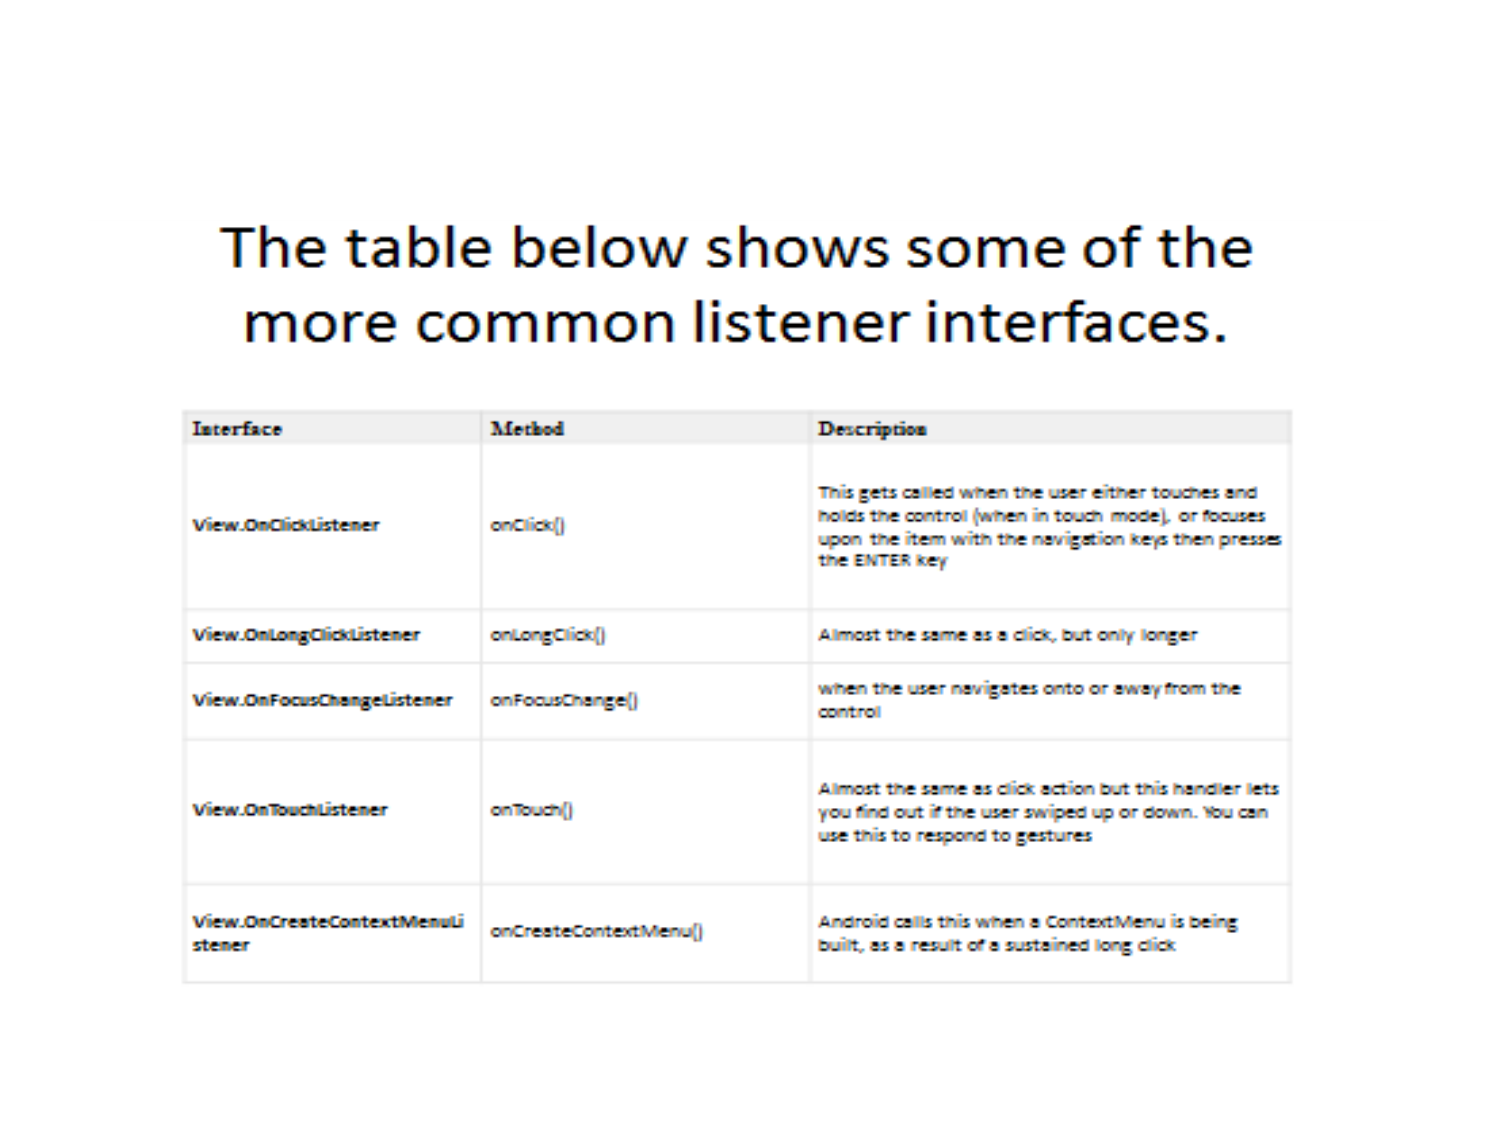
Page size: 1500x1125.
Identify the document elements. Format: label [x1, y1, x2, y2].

list [88, 219, 1389, 1059]
